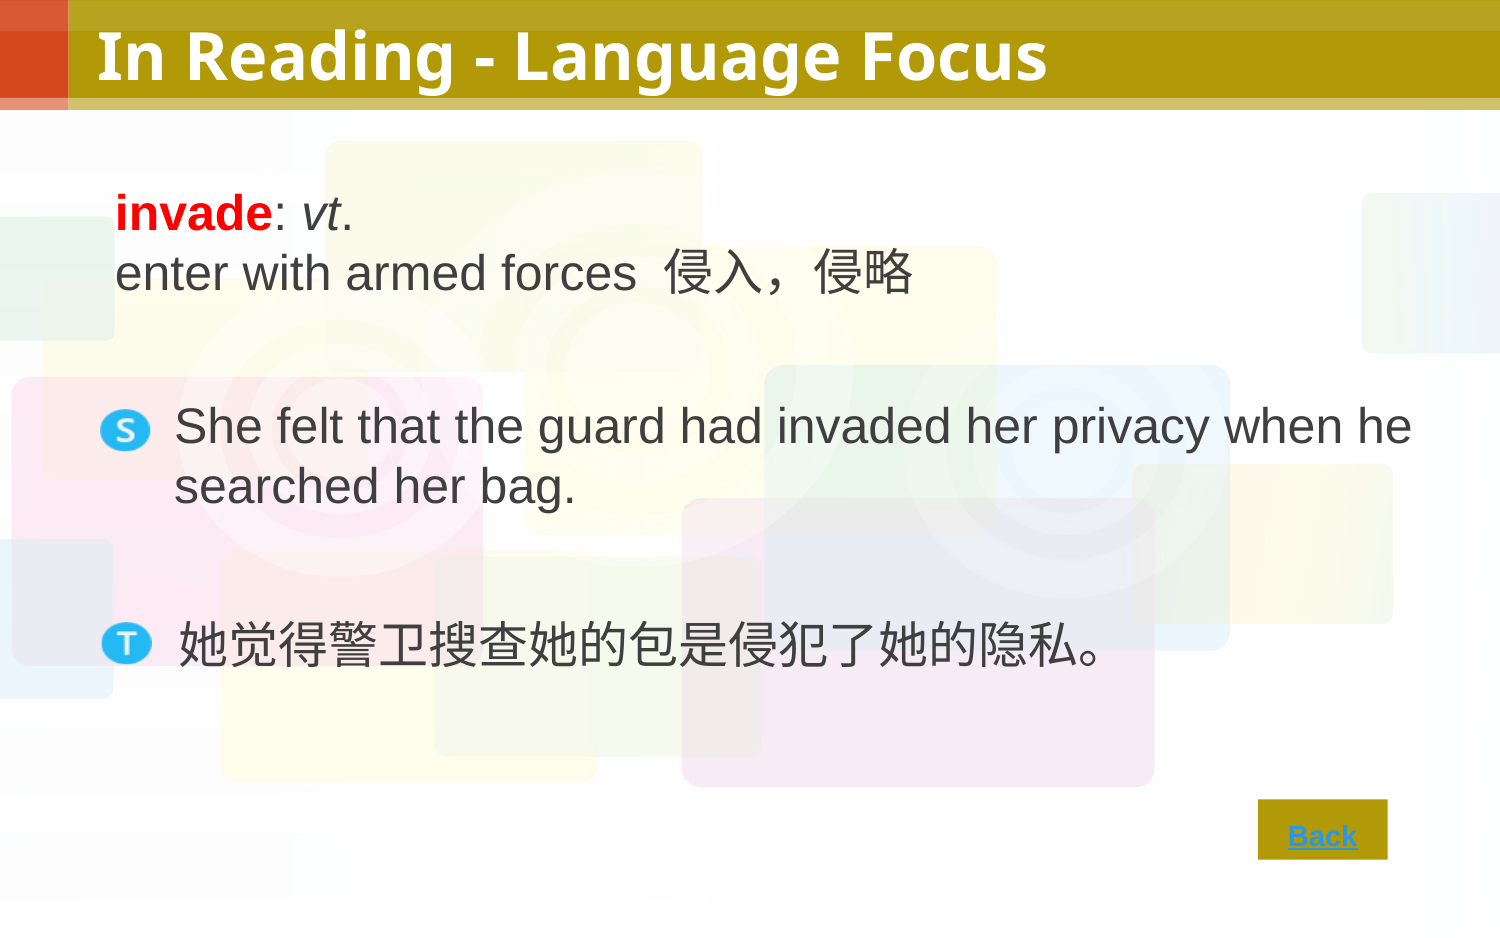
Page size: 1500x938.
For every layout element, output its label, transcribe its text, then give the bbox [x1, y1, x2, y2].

text_box Back [1257, 799, 1388, 860]
text_box 她觉得警卫搜查她的包是侵犯了她的隐私。 [163, 605, 1416, 681]
picture [100, 622, 152, 666]
picture [100, 409, 152, 453]
title In Reading - Language Focus [82, 11, 1429, 105]
text_box invade: vt. enter with armed forces 侵入，侵略 [100, 173, 1500, 309]
text_box She felt that the guard had invaded her privacy when he searched her bag. [159, 385, 1471, 521]
